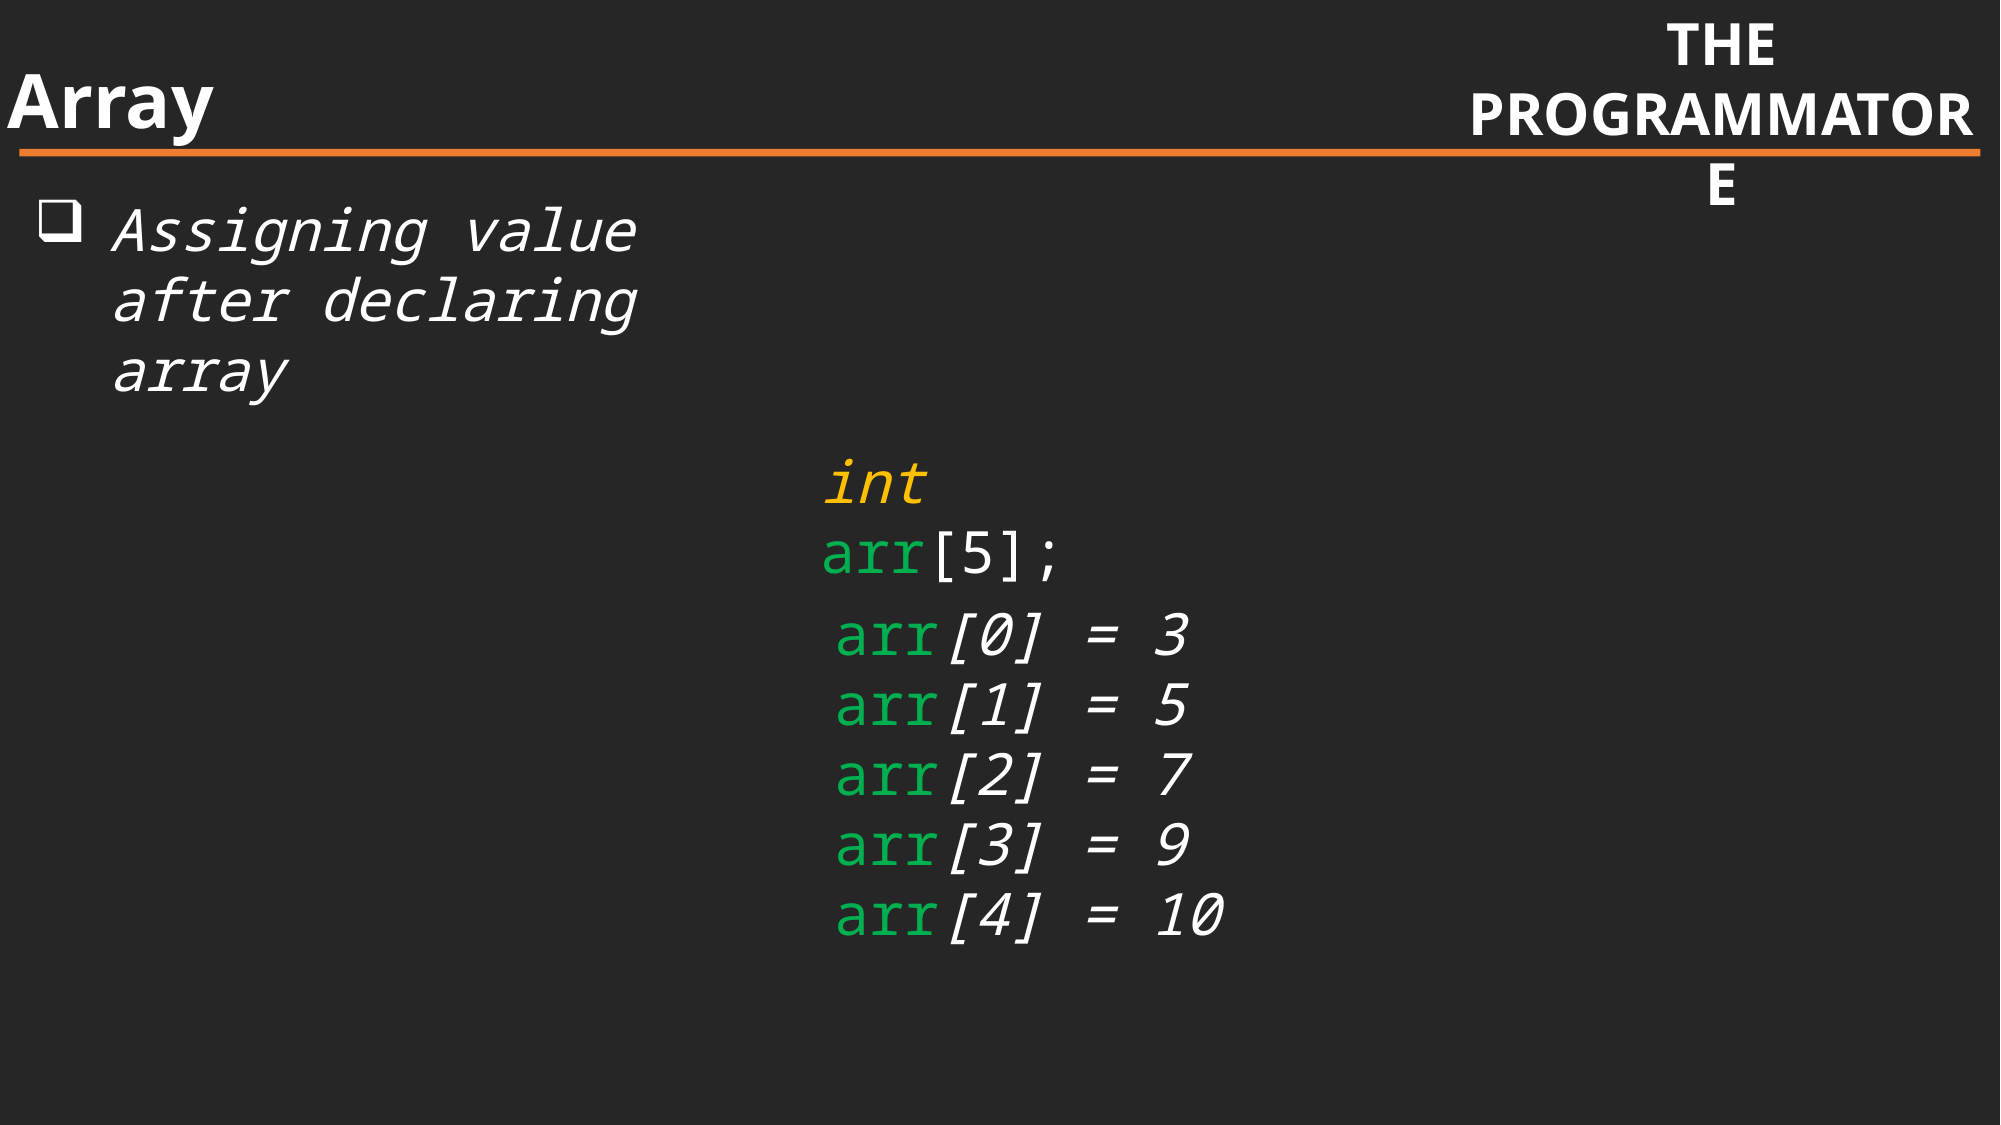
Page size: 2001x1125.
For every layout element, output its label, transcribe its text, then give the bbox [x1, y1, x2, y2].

text_box THE PROGRAMMATORE [1443, 0, 2000, 225]
text_box int arr[5]; [805, 437, 1195, 593]
text_box arr[0] = 3 arr[1] = 5 arr[2] = 7 arr[3] = 9 arr[4] = 10 [820, 589, 1529, 955]
text_box Array [0, 46, 246, 152]
text_box [18, 148, 1981, 157]
text_box Assigning value after declaring array [19, 185, 811, 411]
